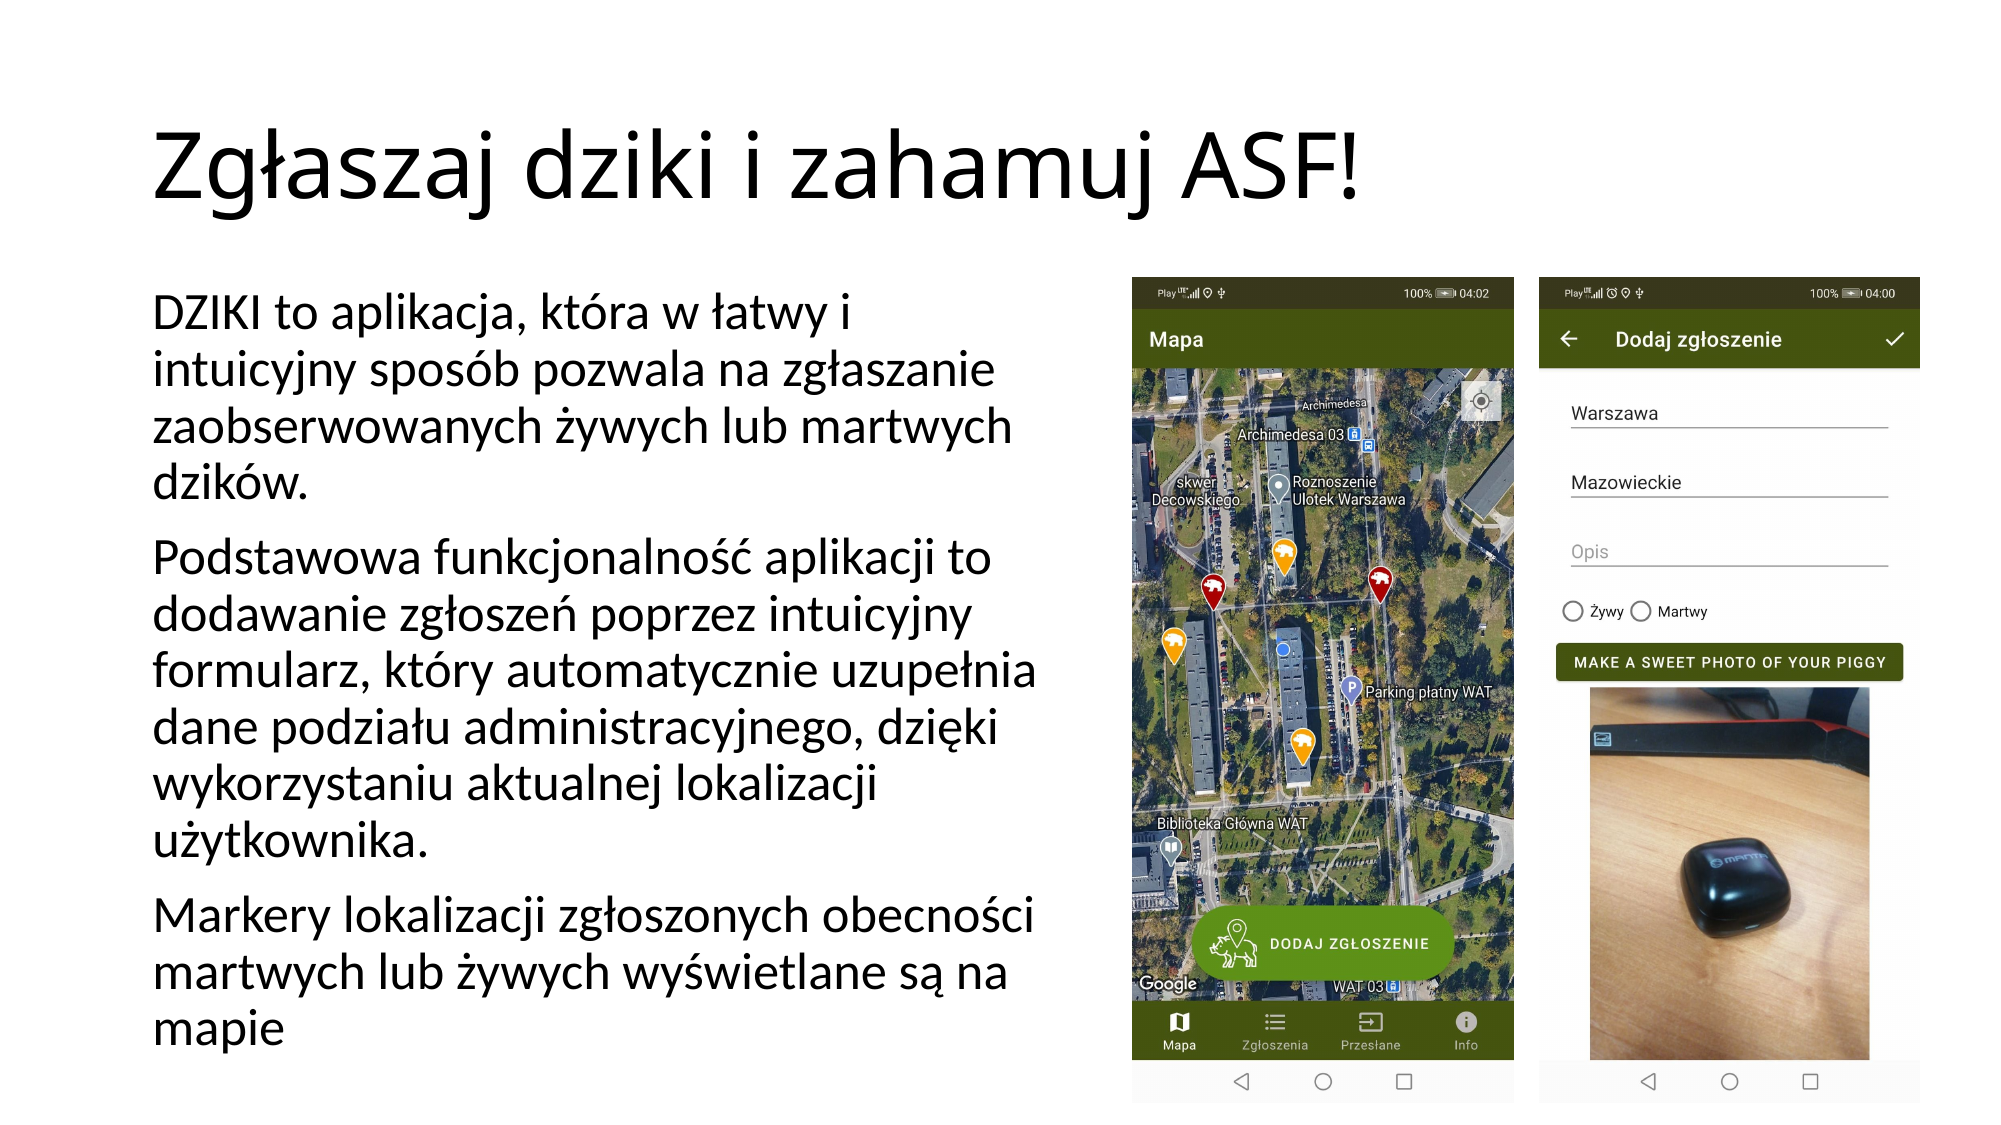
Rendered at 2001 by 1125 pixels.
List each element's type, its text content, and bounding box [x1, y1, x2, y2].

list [1538, 277, 1920, 1103]
title Zgłaszaj dziki i zahamuj ASF! [137, 59, 1863, 278]
picture [1132, 277, 1514, 1103]
list DZIKI to aplikacja, która w łatwy i intuicyjny sposób pozwala na zgłaszanie zaobserwowanych żywych lub martwych dzików. Podstawowa funkcjonalność aplikacji to dodawanie zgłoszeń poprzez intuicyjny formularz, który automatycznie uzupełnia dane podziału administracyjnego, dzięki wykorzystaniu aktualnej lokalizacji użytkownika. Markery lokalizacji zgłoszonych obecności martwych lub żywych wyświetlane są na mapie [137, 277, 1076, 1066]
